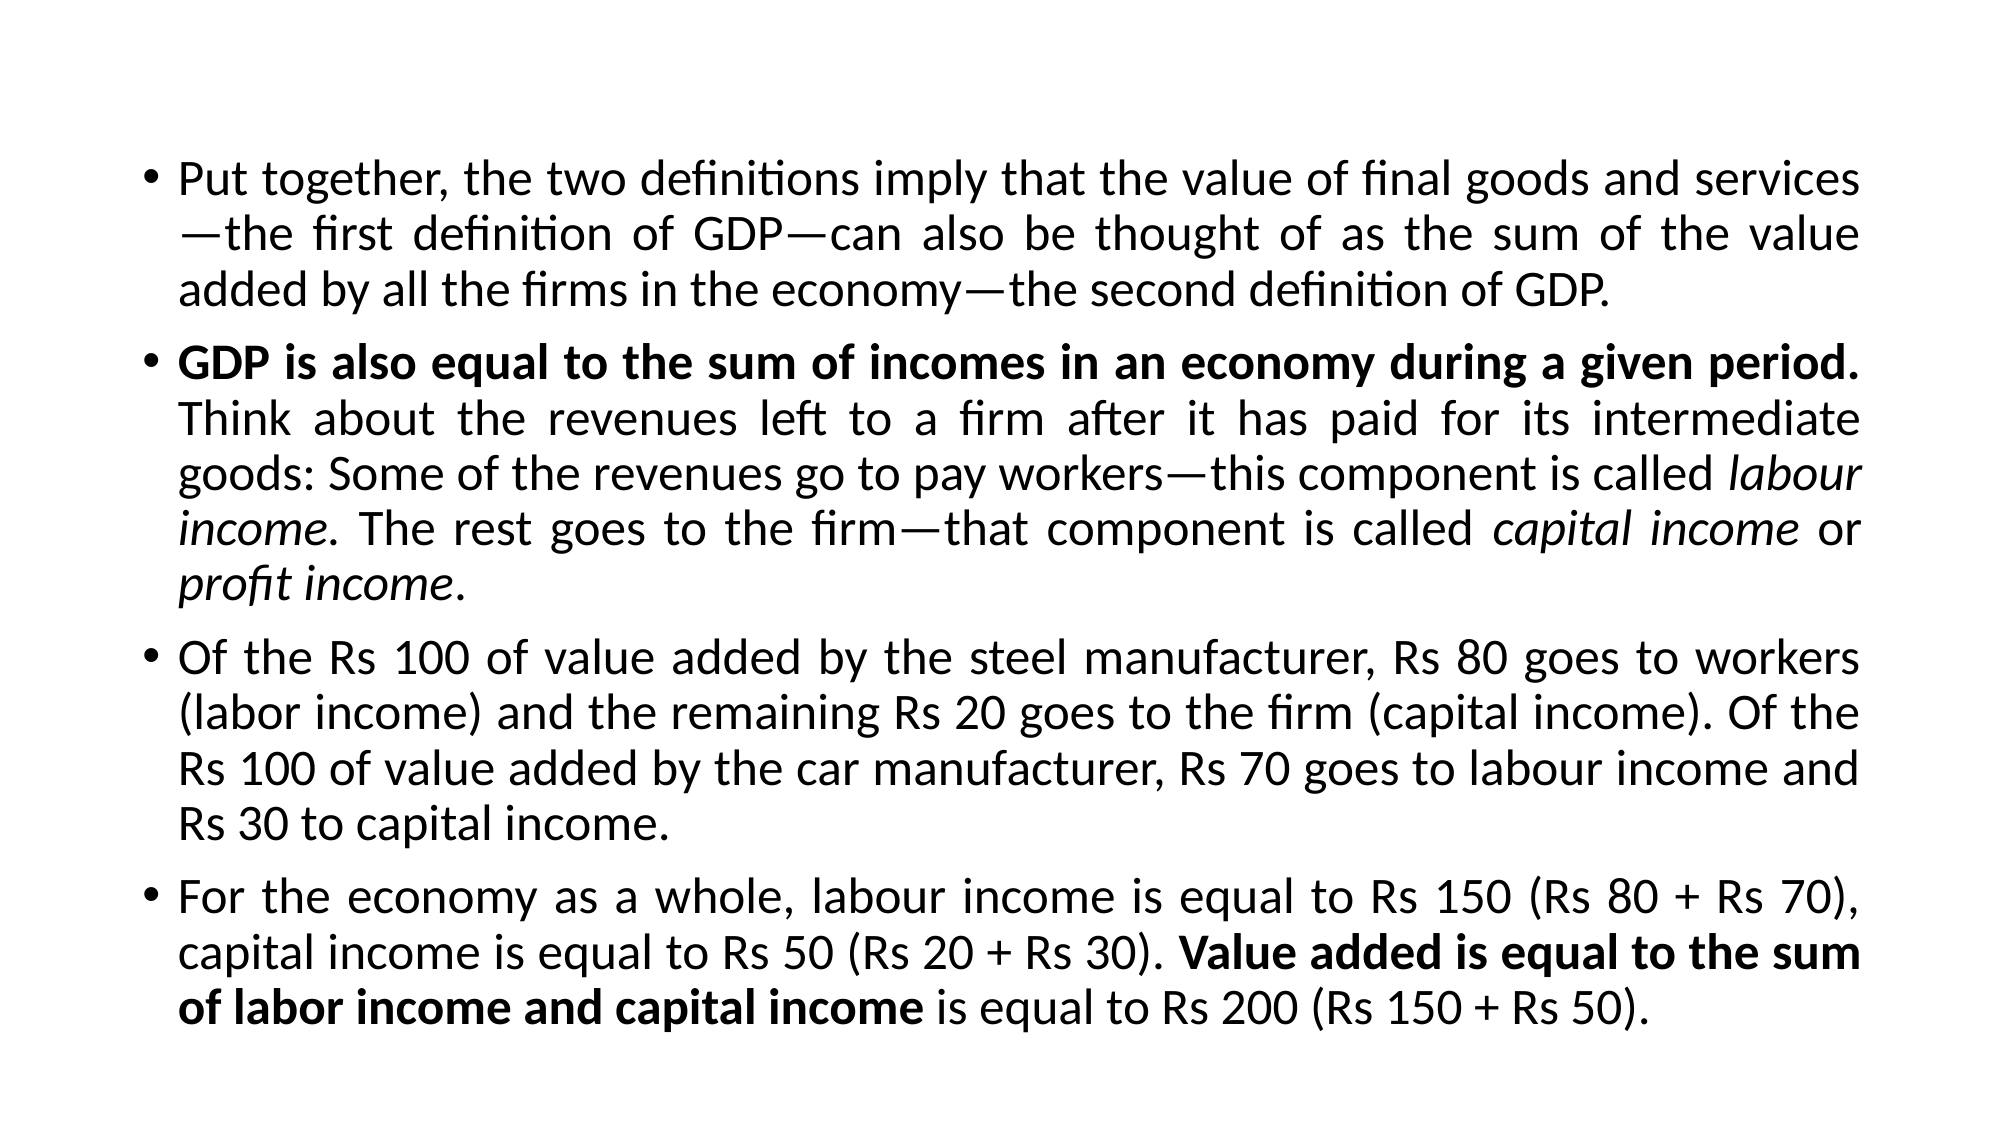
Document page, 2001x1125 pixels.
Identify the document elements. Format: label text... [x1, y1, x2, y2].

list Put together, the two definitions imply that the value of final goods and services—the first definition of GDP—can also be thought of as the sum of the value added by all the firms in the economy—the second definition of GDP. GDP is also equal to the sum of incomes in an economy during a given period. Think about the revenues left to a firm after it has paid for its intermediate goods: Some of the revenues go to pay workers—this component is called labour income. The rest goes to the firm—that component is called capital income or profit income. Of the Rs 100 of value added by the steel manufacturer, Rs 80 goes to workers (labor income) and the remaining Rs 20 goes to the firm (capital income). Of the Rs 100 of value added by the car manufacturer, Rs 70 goes to labour income and Rs 30 to capital income. For the economy as a whole, labour income is equal to Rs 150 (Rs 80 + Rs 70), capital income is equal to Rs 50 (Rs 20 + Rs 30). Value added is equal to the sum of labor income and capital income is equal to Rs 200 (Rs 150 + Rs 50). [127, 143, 1878, 1061]
